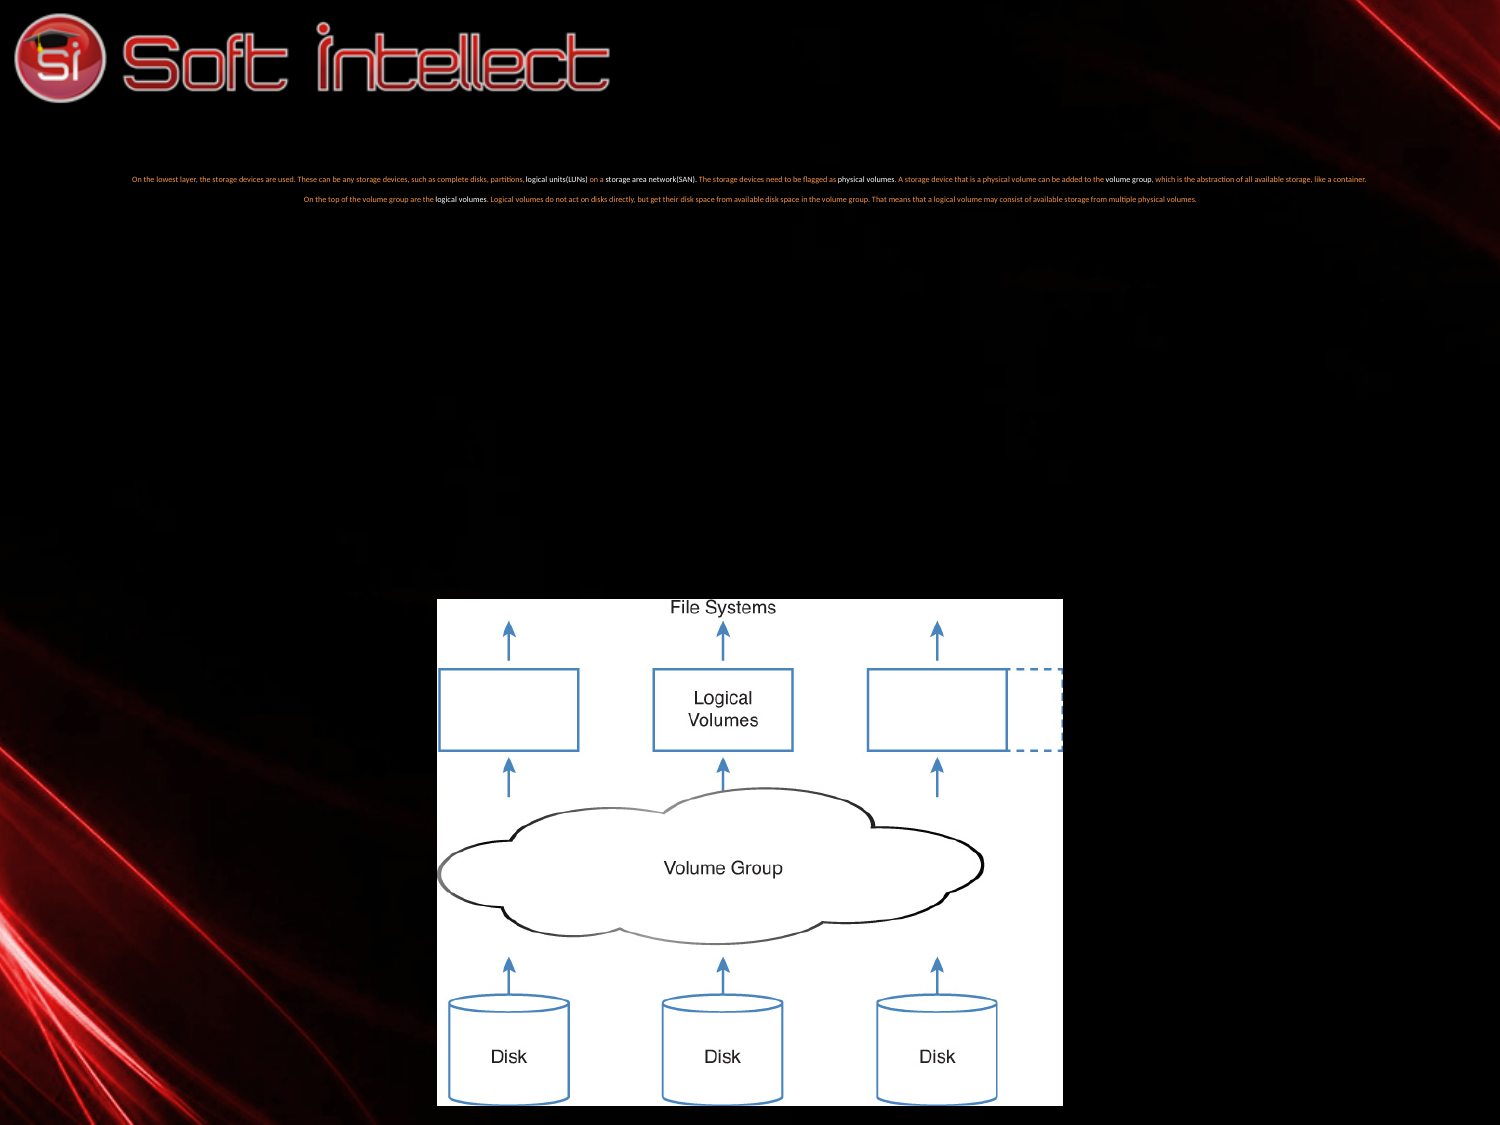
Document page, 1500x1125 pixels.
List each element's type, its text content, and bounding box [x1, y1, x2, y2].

title On the lowest layer, the storage devices are used. These can be any storage devices, such as complete disks, partitions, logical units(LUNs) on a storage area network(SAN). The storage devices need to be flagged as physical volumes. A storage device that is a physical volume can be added to the volume group, which is the abstraction of all available storage, like a container. On the top of the volume group are the logical volumes. Logical volumes do not act on disks directly, but get their disk space from available disk space in the volume group. That means that a logical volume may consist of available storage from multiple physical volumes. [75, 45, 1425, 233]
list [437, 599, 1063, 1107]
picture [0, 0, 1500, 1125]
